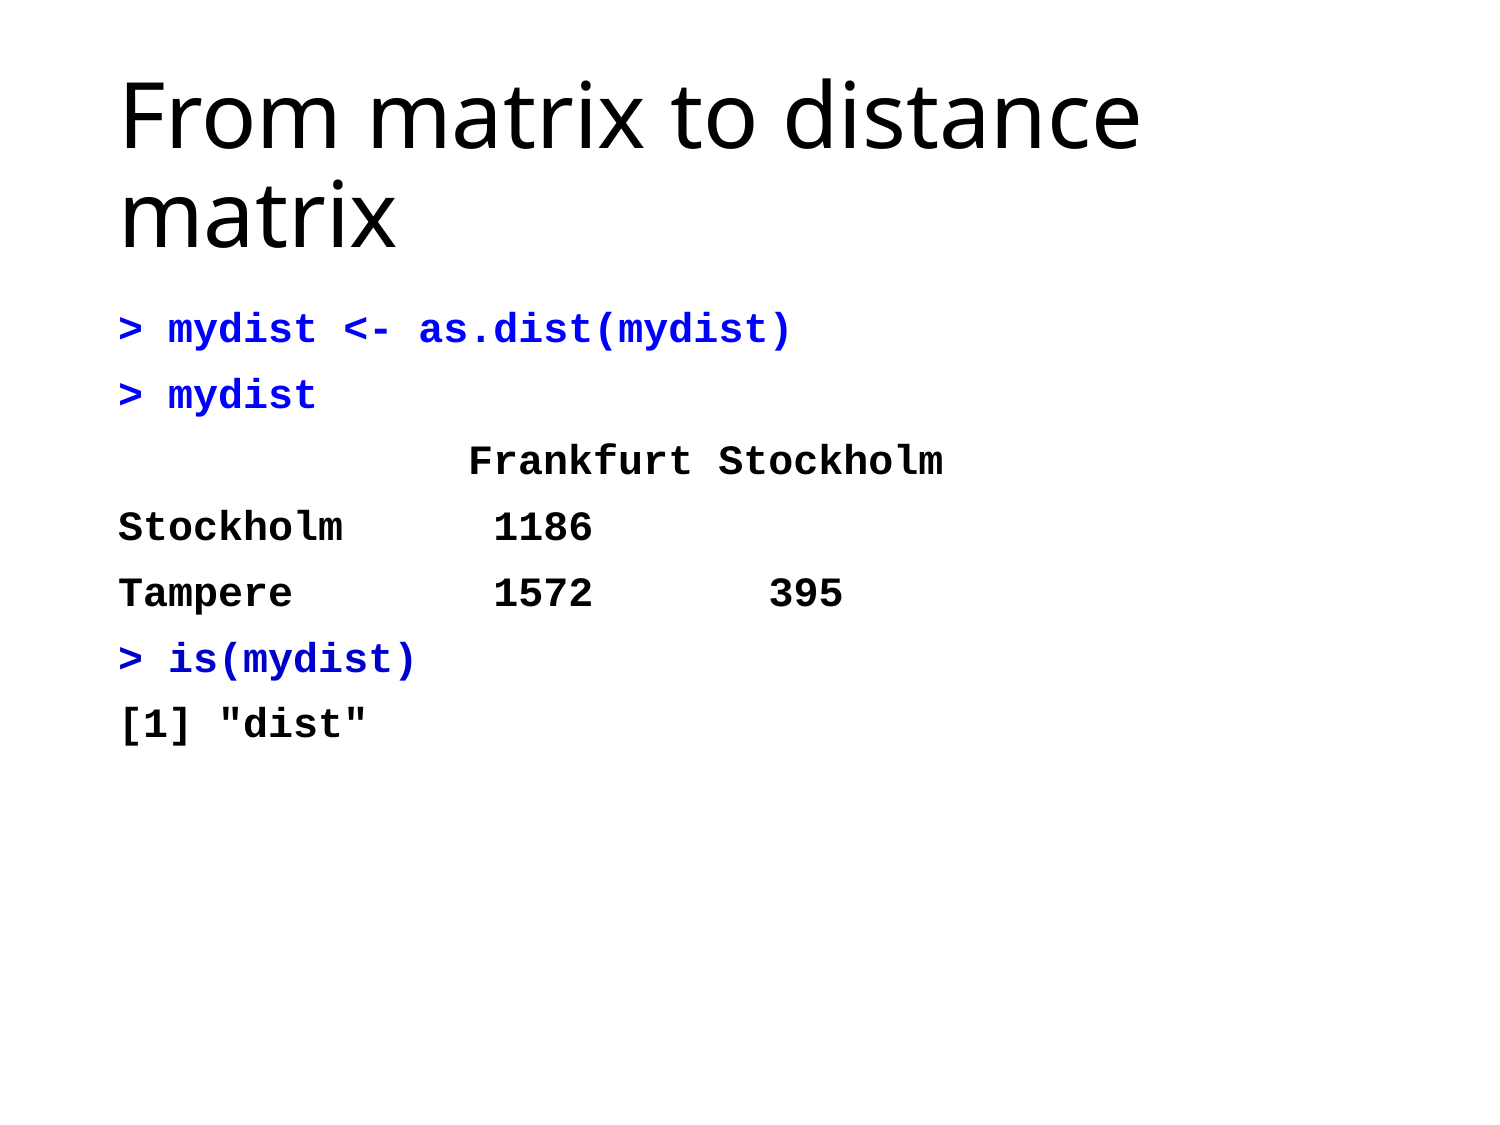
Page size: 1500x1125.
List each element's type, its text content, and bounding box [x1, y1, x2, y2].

list > mydist <- as.dist(mydist) > mydist Frankfurt Stockholm Stockholm 1186 Tampere 1572 395 > is(mydist) [1] "dist" [103, 299, 1397, 1014]
title From matrix to distance matrix [103, 59, 1397, 278]
